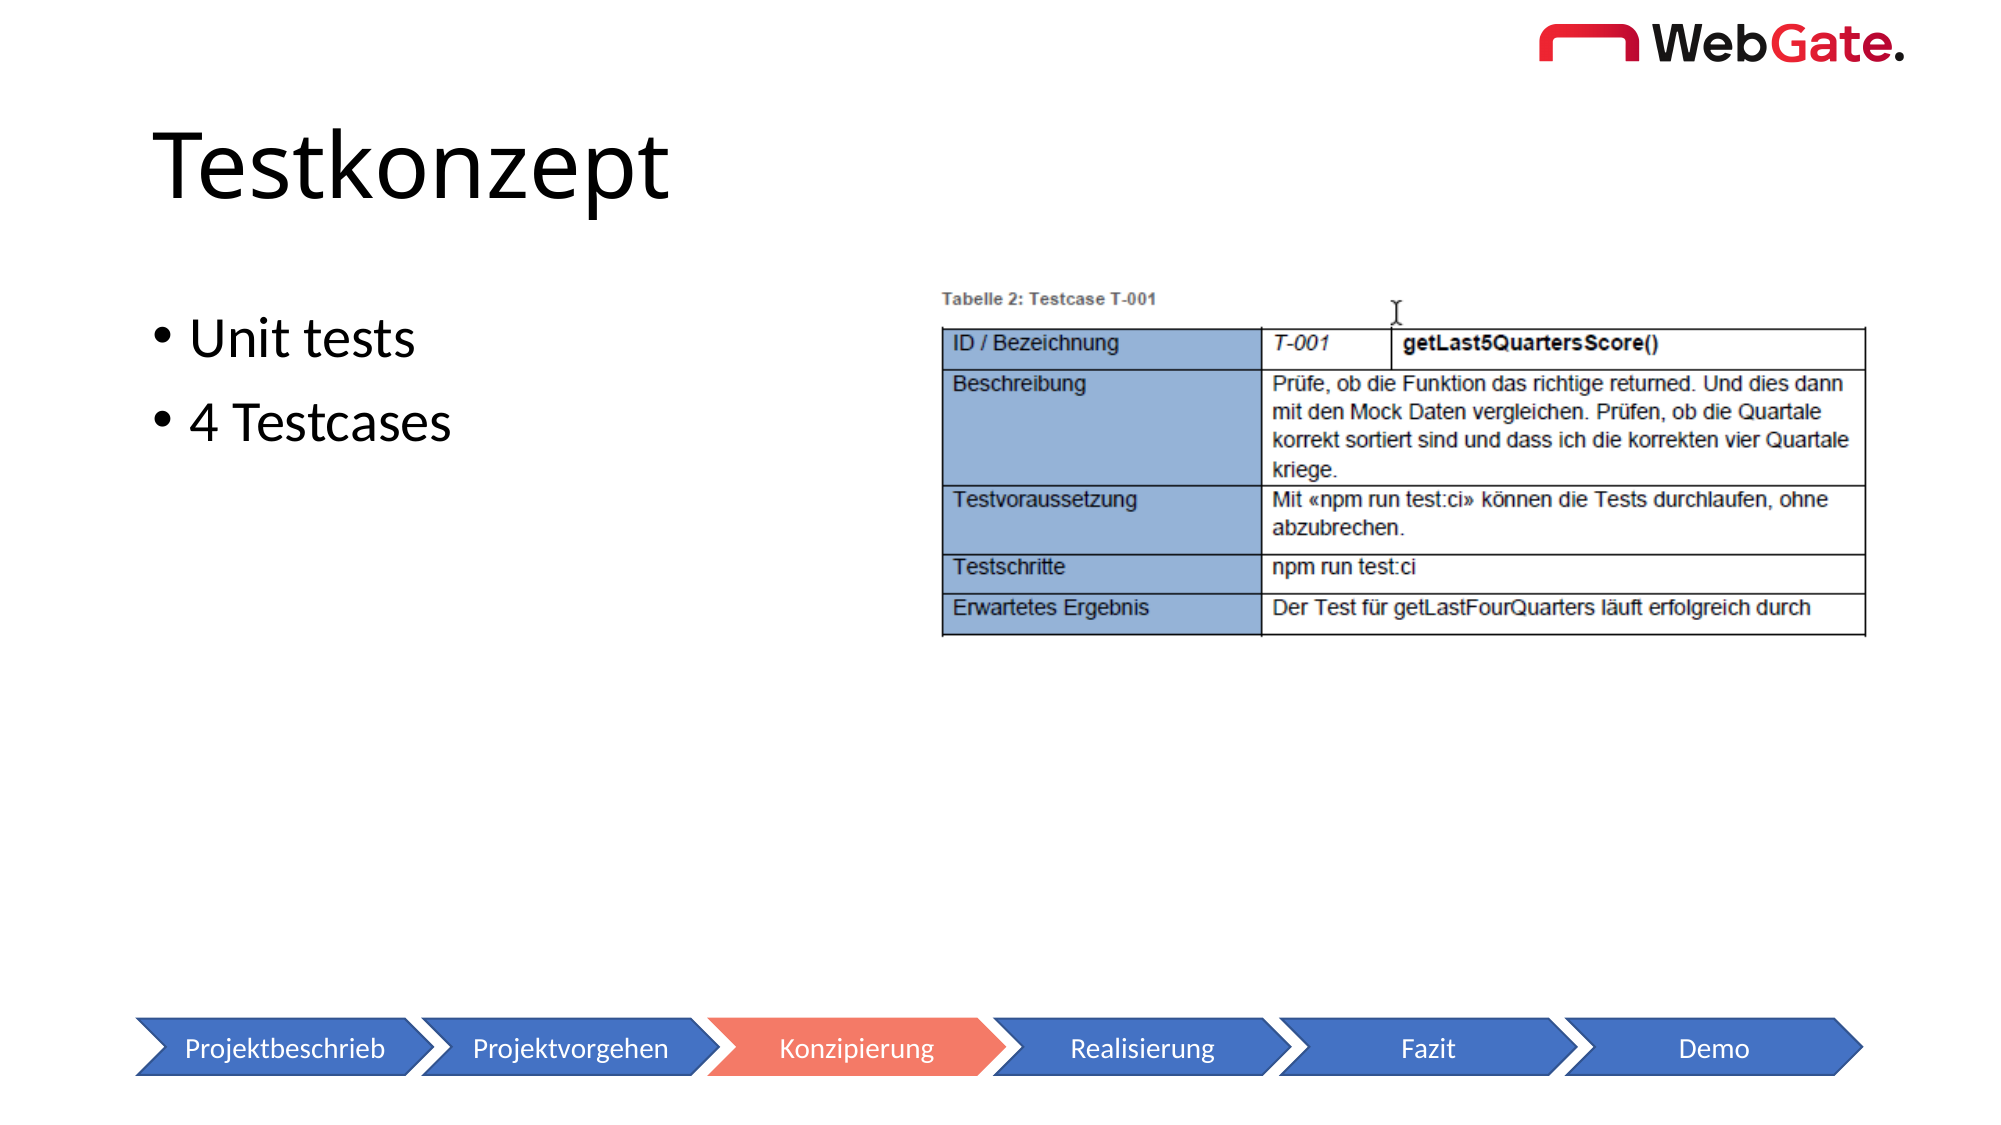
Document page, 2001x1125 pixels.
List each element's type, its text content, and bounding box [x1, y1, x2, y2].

text_box Demo [1564, 1017, 1864, 1076]
picture [939, 277, 1879, 656]
text_box Projektbeschrieb [135, 1017, 435, 1076]
text_box Realisierung [992, 1017, 1292, 1076]
text_box Konzipierung [707, 1017, 1007, 1076]
text_box Projektvorgehen [421, 1017, 721, 1076]
text_box Fazit [1278, 1017, 1578, 1076]
title Testkonzept [137, 59, 1863, 278]
picture [1518, 7, 1925, 79]
list Unit tests 4 Testcases [137, 299, 1863, 1014]
